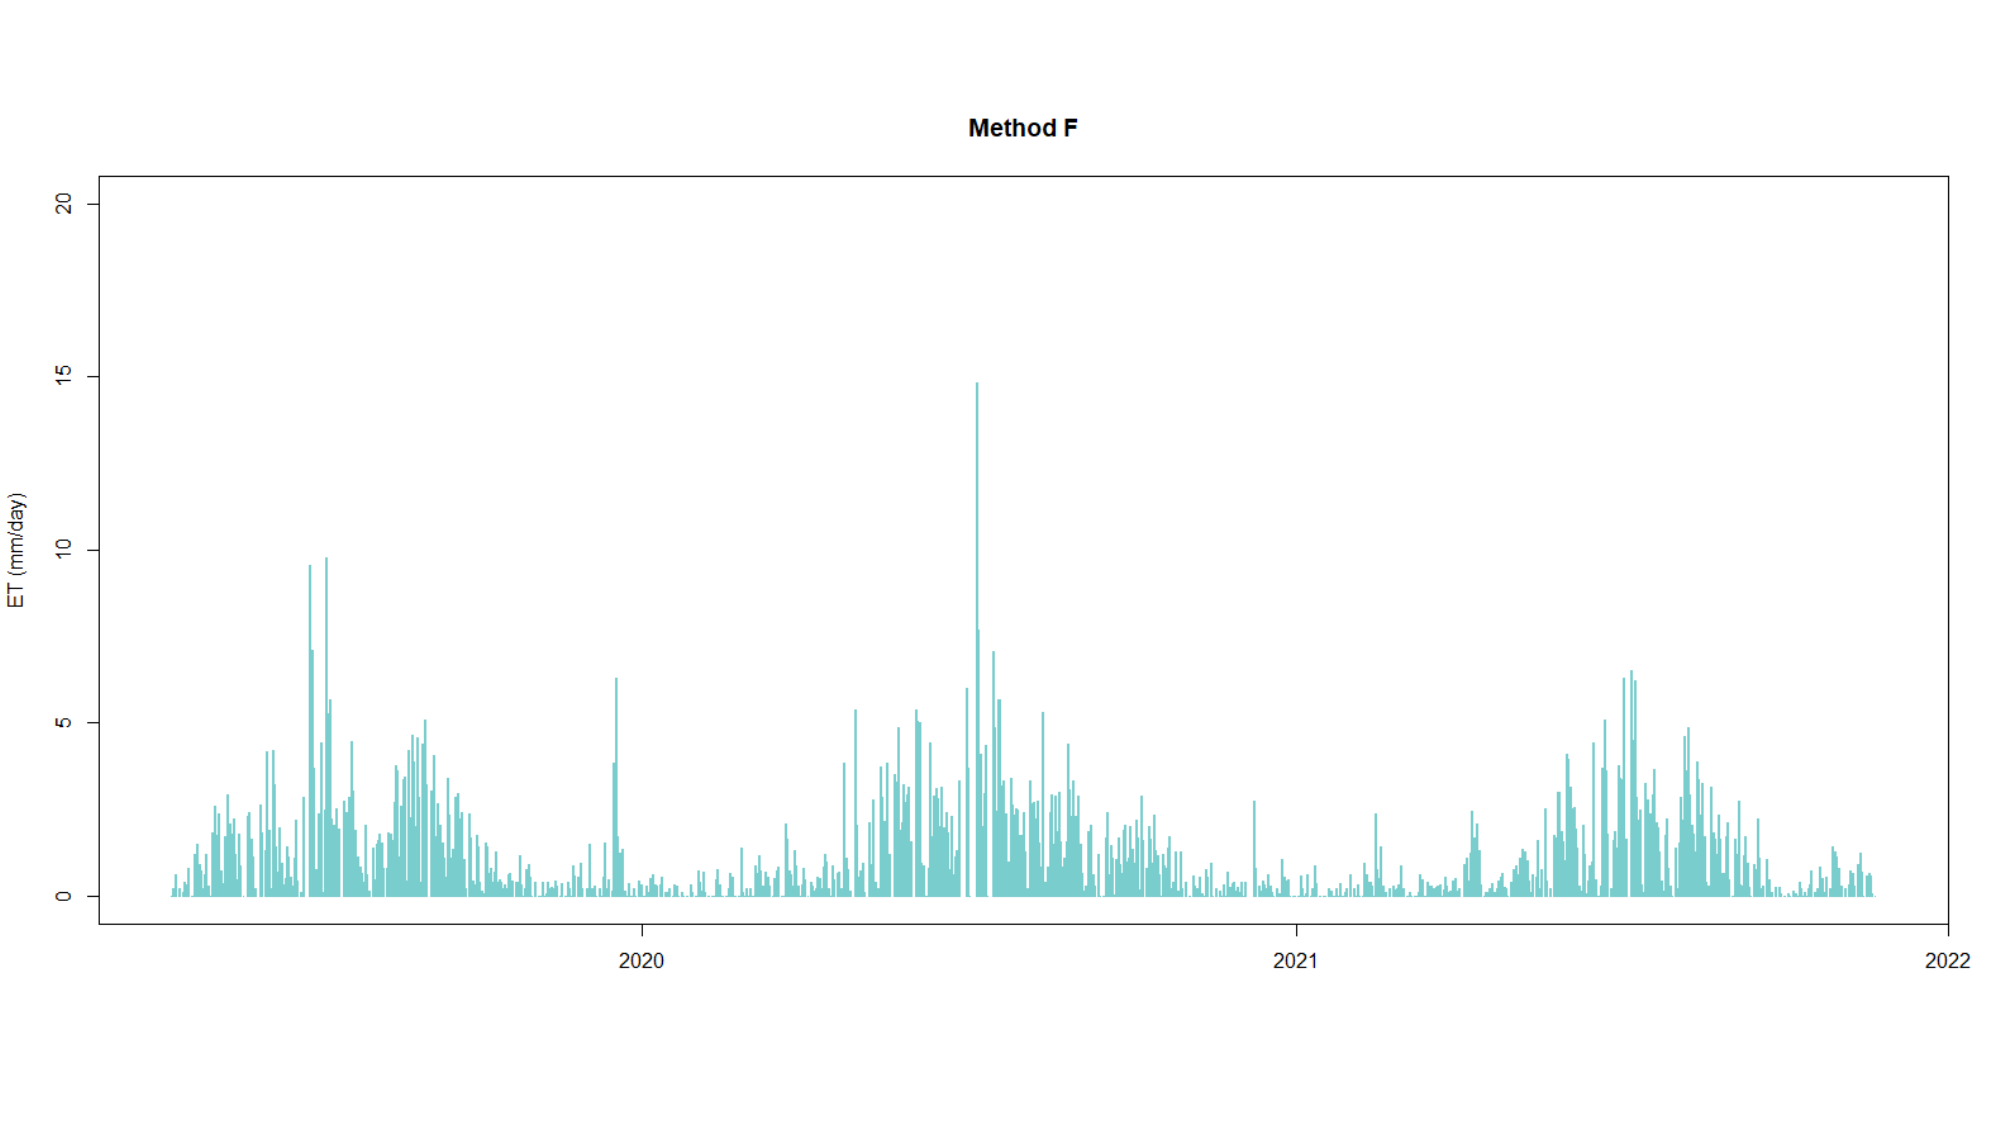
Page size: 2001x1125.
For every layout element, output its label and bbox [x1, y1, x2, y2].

picture [0, 77, 2000, 1048]
